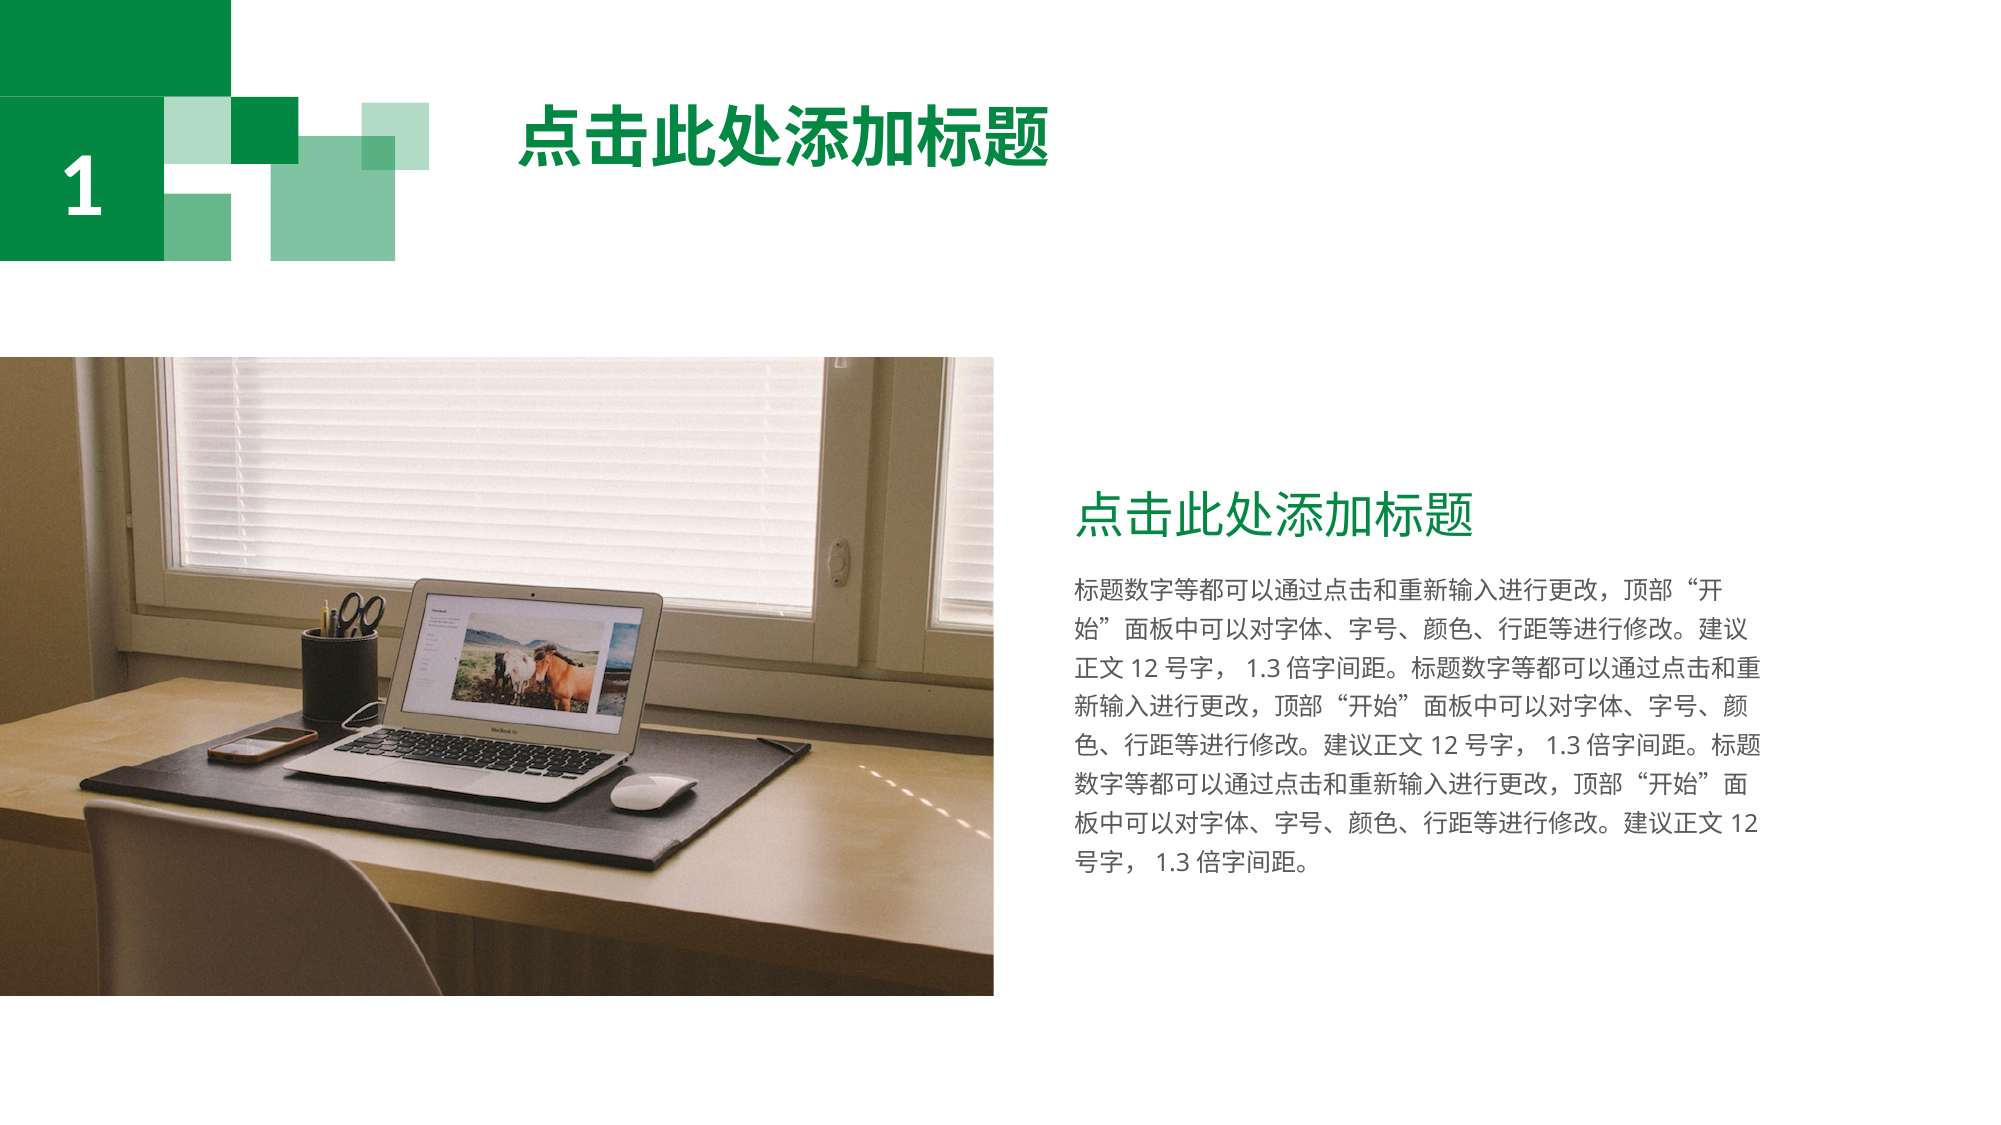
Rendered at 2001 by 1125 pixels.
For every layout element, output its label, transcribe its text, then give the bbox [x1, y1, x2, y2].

text_box 标题数字等都可以通过点击和重新输入进行更改，顶部“开始”面板中可以对字体、字号、颜色、行距等进行修改。建议正文12号字，1.3倍字间距。标题数字等都可以通过点击和重新输入进行更改，顶部“开始”面板中可以对字体、字号、颜色、行距等进行修改。建议正文12号字，1.3倍字间距。标题数字等都可以通过点击和重新输入进行更改，顶部“开始”面板中可以对字体、字号、颜色、行距等进行修改。建议正文12号字，1.3倍字间距。 [1059, 557, 1782, 962]
text_box 点击此处添加标题 [1059, 475, 1657, 551]
list 点击此处添加标题 [501, 96, 1071, 187]
text_box 1 [0, 96, 165, 262]
text_box [0, 357, 995, 996]
